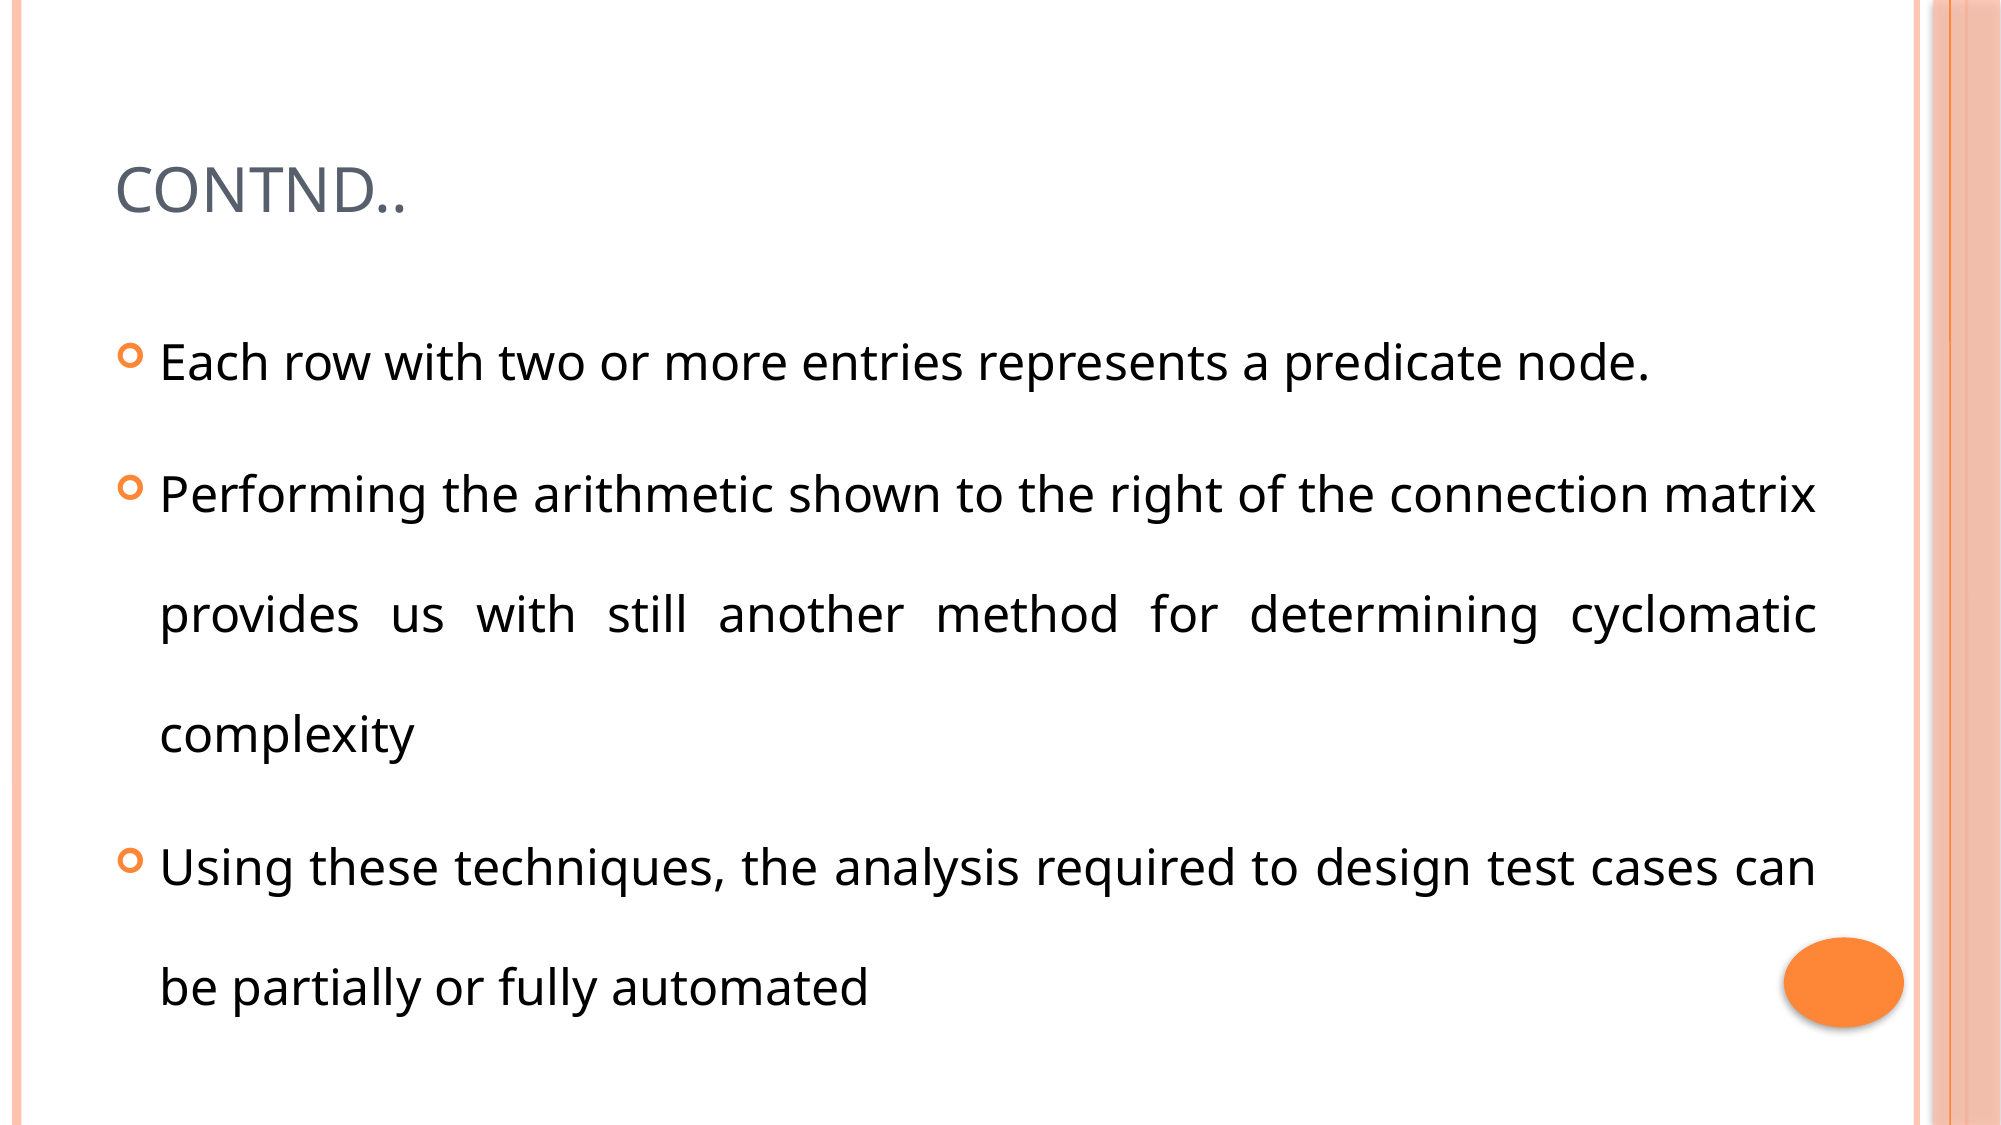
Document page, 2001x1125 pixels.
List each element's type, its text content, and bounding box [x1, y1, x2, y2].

list Each row with two or more entries represents a predicate node. Performing the arithmetic shown to the right of the connection matrix provides us with still another method for determining cyclomatic complexity Using these techniques, the analysis required to design test cases can be partially or fully automated [99, 262, 1833, 1062]
title Contnd.. [99, 45, 1734, 233]
